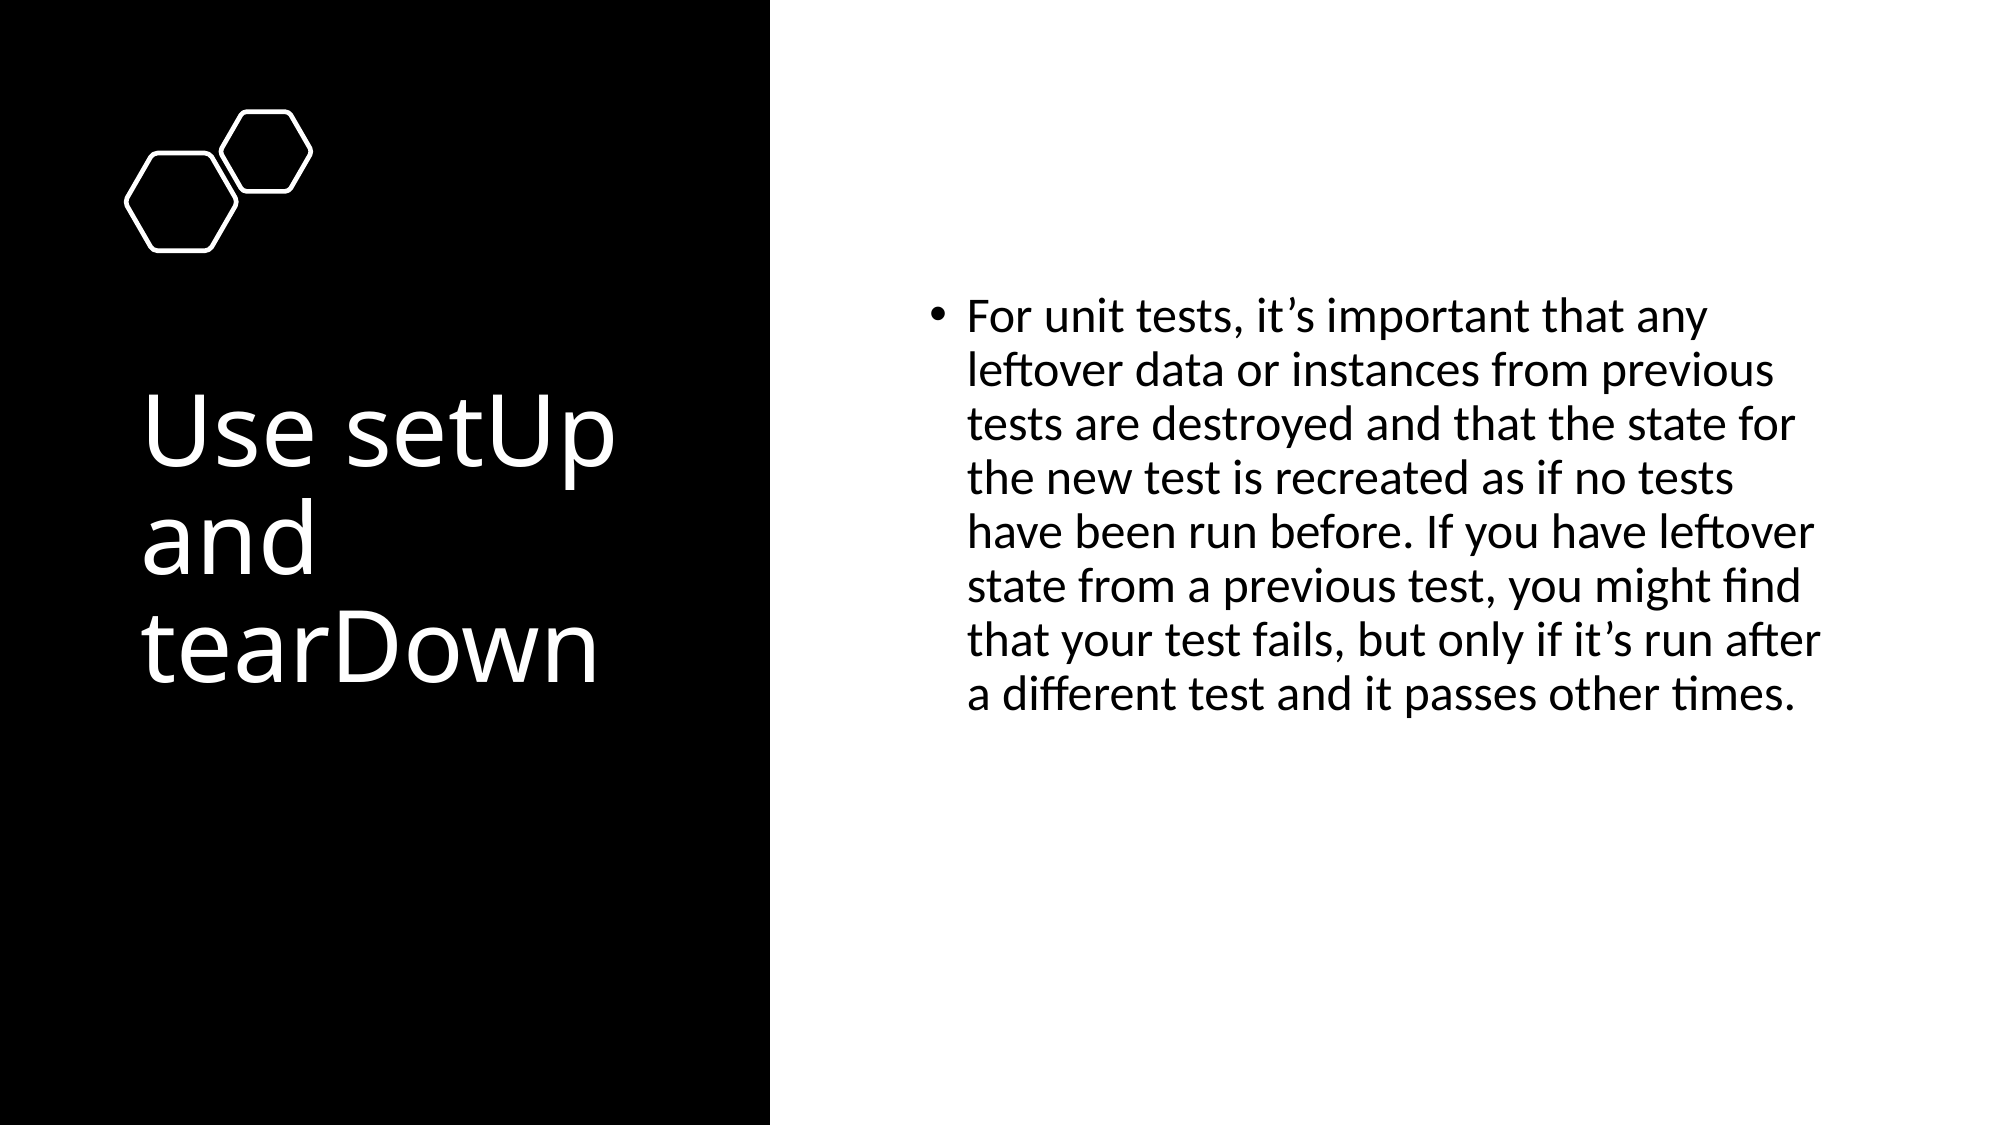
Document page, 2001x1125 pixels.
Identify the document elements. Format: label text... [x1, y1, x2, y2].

text_box [0, 0, 771, 1125]
title Use setUp and tearDown [125, 191, 714, 894]
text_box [125, 111, 311, 251]
text_box [771, 0, 2000, 1125]
list For unit tests, it’s important that any leftover data or instances from previous tests are destroyed and that the state for the new test is recreated as if no tests have been run before. If you have leftover state from a previous test, you might find that your test fails, but only if it’s run after a different test and it passes other times. [914, 191, 1853, 894]
